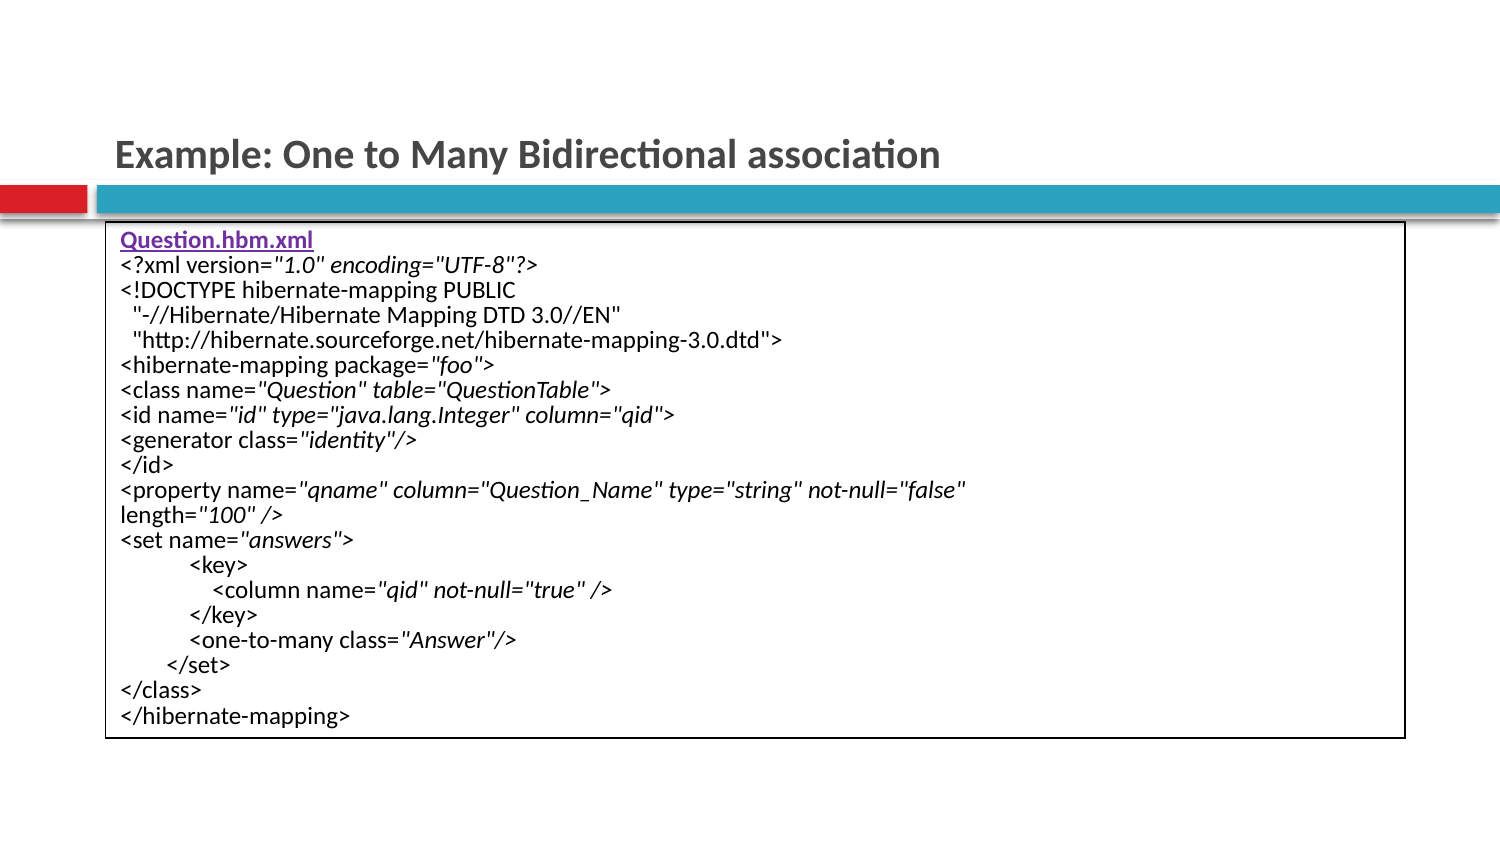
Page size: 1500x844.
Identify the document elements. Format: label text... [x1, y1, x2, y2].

title Example: One to Many Bidirectional association [99, 18, 1500, 185]
table_header Question.hbm.xml <?xml version="1.0" encoding="UTF-8"?> <!DOCTYPE hibernate-mapping PUBLIC "-//Hibernate/Hibernate Mapping DTD 3.0//EN" "http://hibernate.sourceforge.net/hibernate-mapping-3.0.dtd"> <hibernate-mapping package="foo"> <class name="Question" table="QuestionTable"> <id name="id" type="java.lang.Integer" column="qid"> <generator class="identity"/> </id> <property name="qname" column="Question_Name" type="string" not-null="false" length="100" /> <set name="answers"> <key> <column name="qid" not-null="true" /> </key> <one-to-many class="Answer"/> </set> </class> </hibernate-mapping> [106, 223, 1404, 737]
